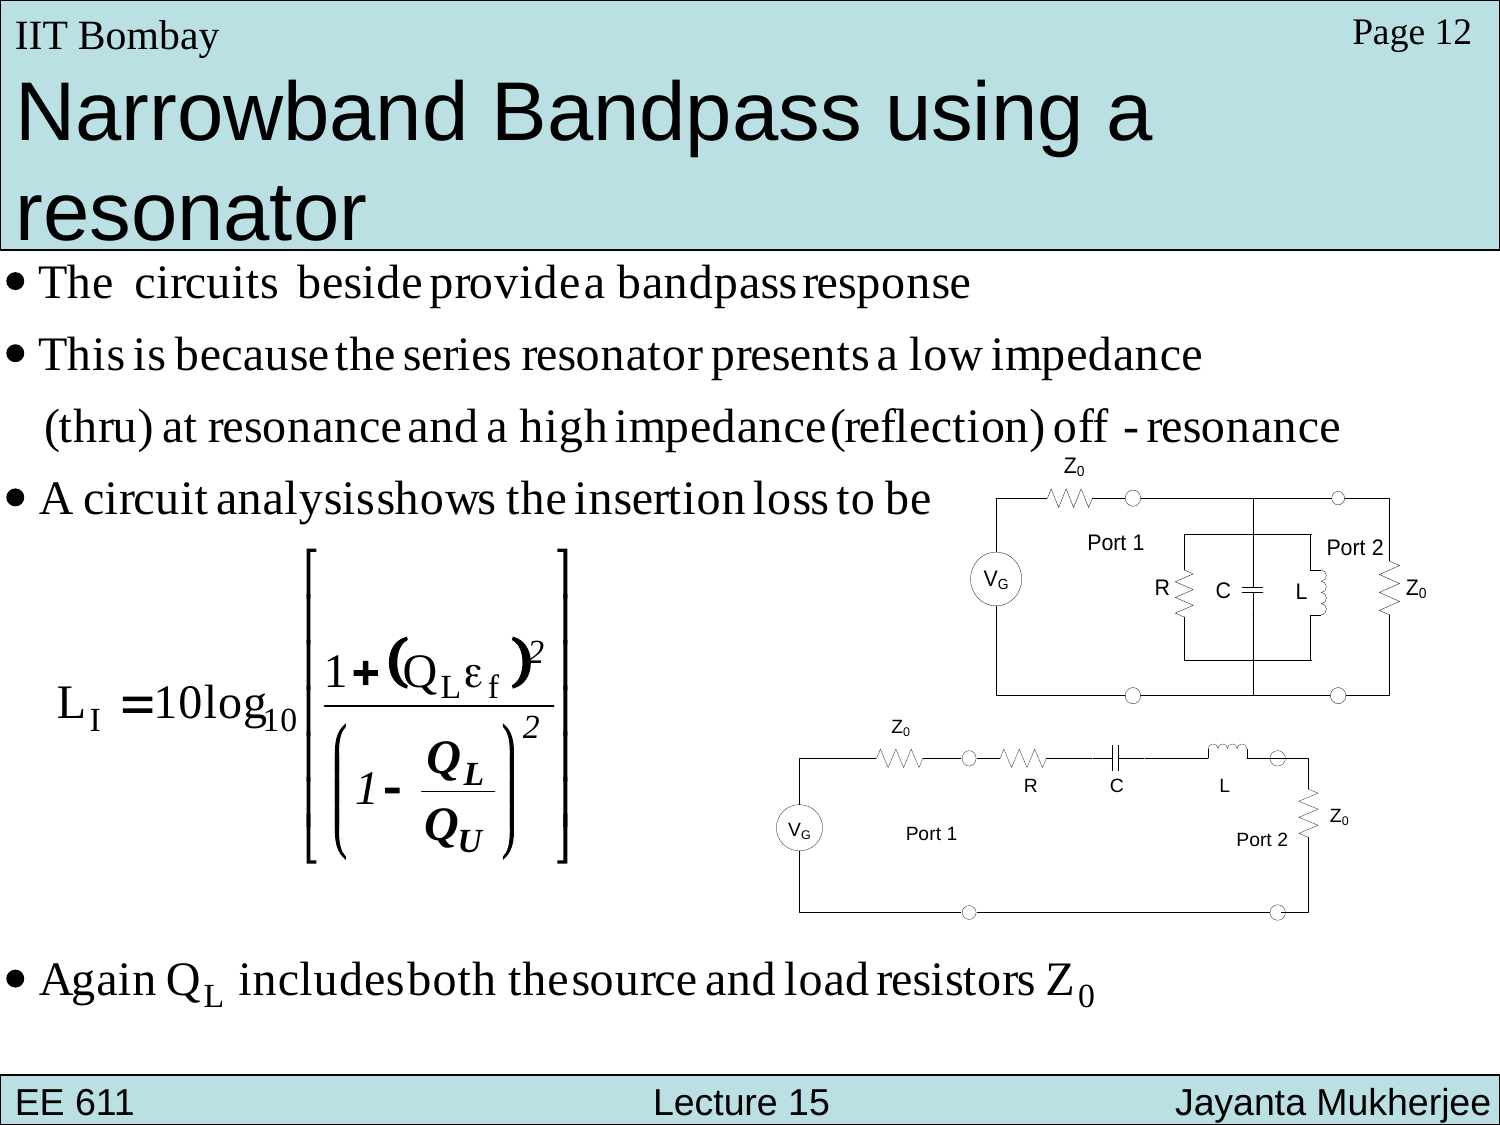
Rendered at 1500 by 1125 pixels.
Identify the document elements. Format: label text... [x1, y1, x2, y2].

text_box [0, 249, 1351, 1020]
text_box Narrowband Bandpass using a resonator [0, 49, 1169, 248]
text_box [250, 0, 1500, 250]
text_box IIT Bombay [0, 0, 250, 49]
text_box Page 12 [1337, 0, 1488, 60]
text_box EE 611 Lecture 15 Jayanta Mukherjee [0, 1074, 1500, 1125]
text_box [774, 712, 1351, 922]
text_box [949, 449, 1463, 706]
